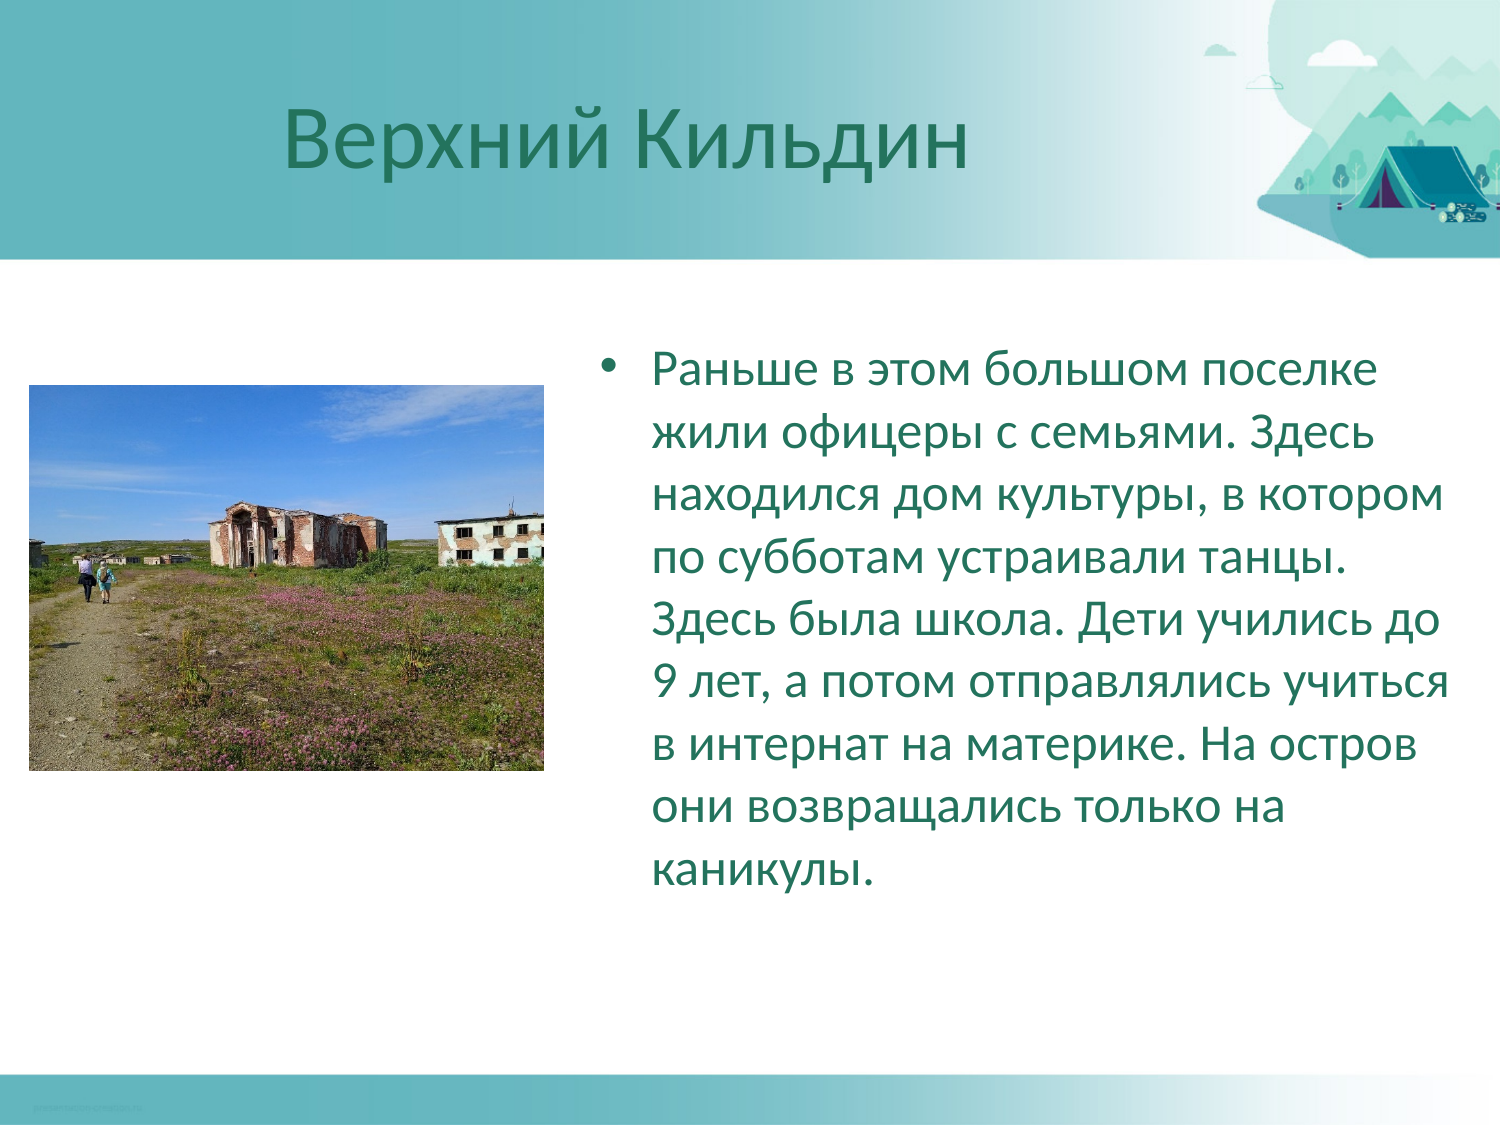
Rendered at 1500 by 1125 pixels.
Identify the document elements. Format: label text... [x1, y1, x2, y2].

list Раньше в этом большом поселке жили офицеры с семьями. Здесь находился дом культуры, в котором по субботам устраивали танцы. Здесь была школа. Дети учились до 9 лет, а потом отправлялись учиться в интернат на материке. На остров они возвращались только на каникулы. [584, 326, 1471, 917]
picture [0, 0, 1500, 1125]
title Верхний Кильдин [0, 37, 1256, 227]
